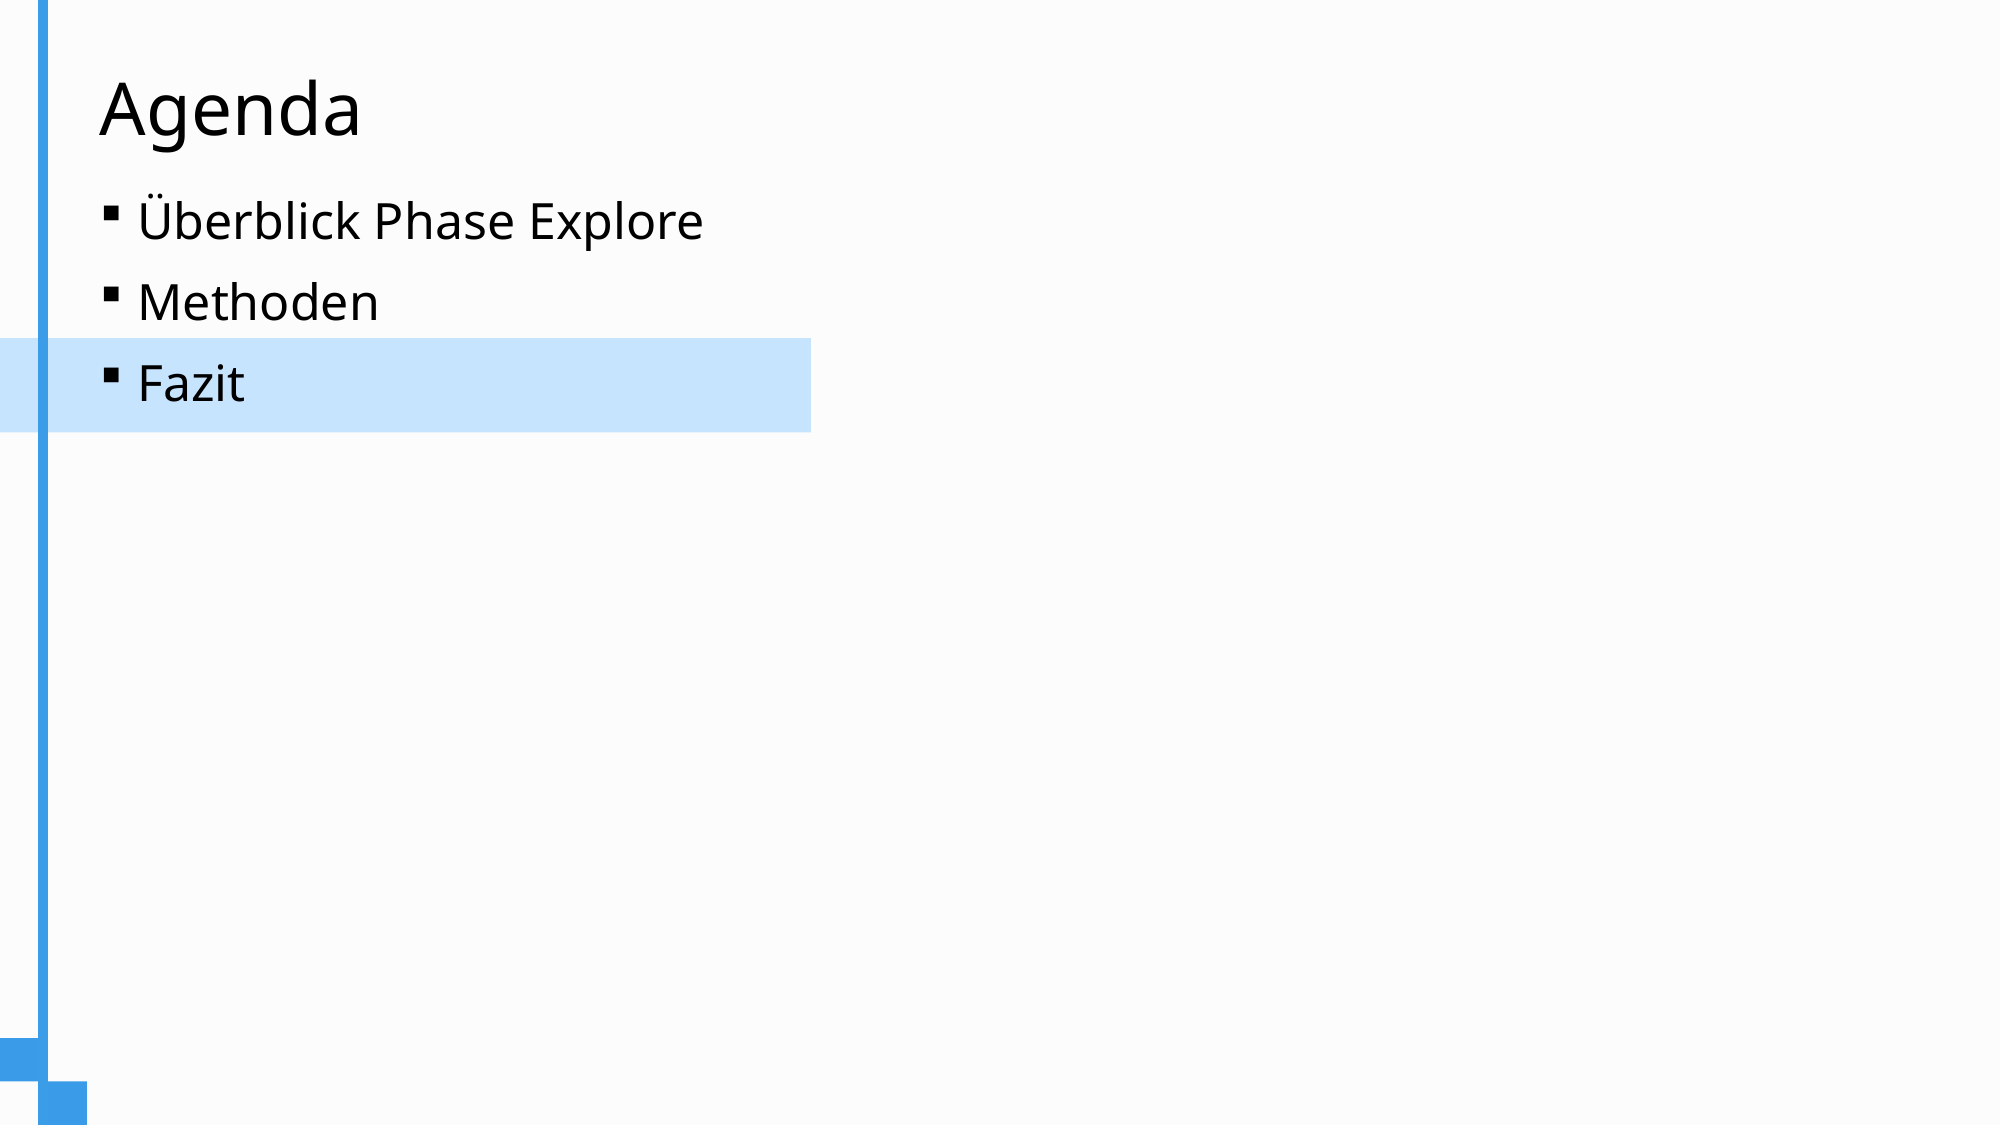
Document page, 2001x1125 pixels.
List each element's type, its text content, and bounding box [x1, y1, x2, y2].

text_box [0, 337, 38, 433]
list Überblick Phase Explore Methoden Fazit [84, 182, 1185, 988]
text_box [48, 337, 84, 433]
title Agenda [84, 64, 1810, 132]
